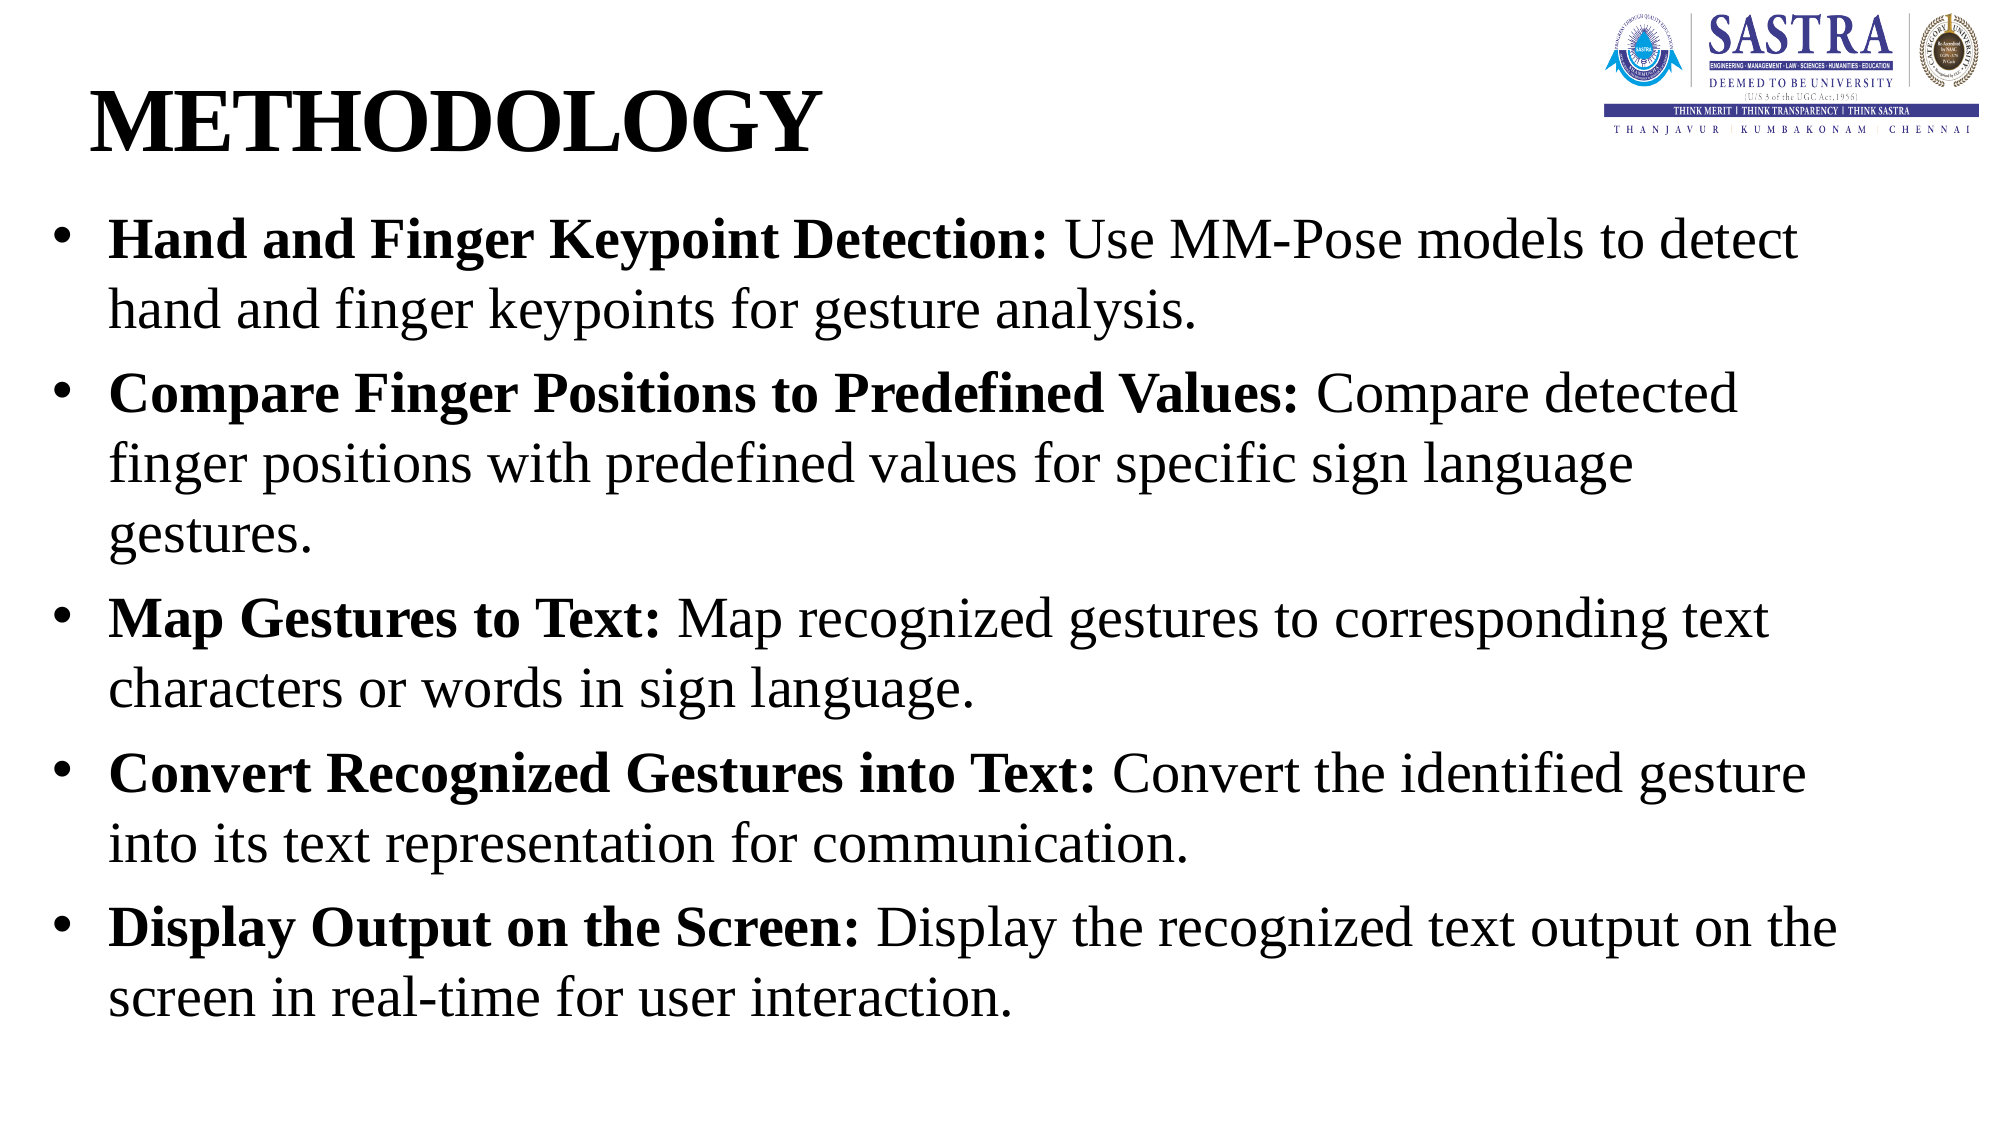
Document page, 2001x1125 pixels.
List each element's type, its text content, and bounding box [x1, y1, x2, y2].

title METHODOLOGY [87, 0, 1486, 185]
picture [1604, 13, 1980, 135]
text_box Hand and Finger Keypoint Detection: Use MM-Pose models to detect hand and finger keypoints for gesture analysis. Compare Finger Positions to Predefined Values: Compare detected finger positions with predefined values for specific sign language gestures. Map Gestures to Text: Map recognized gestures to corresponding text characters or words in sign language. Convert Recognized Gestures into Text: Convert the identified gesture into its text representation for communication. Display Output on the Screen: Display the recognized text output on the screen in real-time for user interaction. [50, 185, 1842, 1104]
